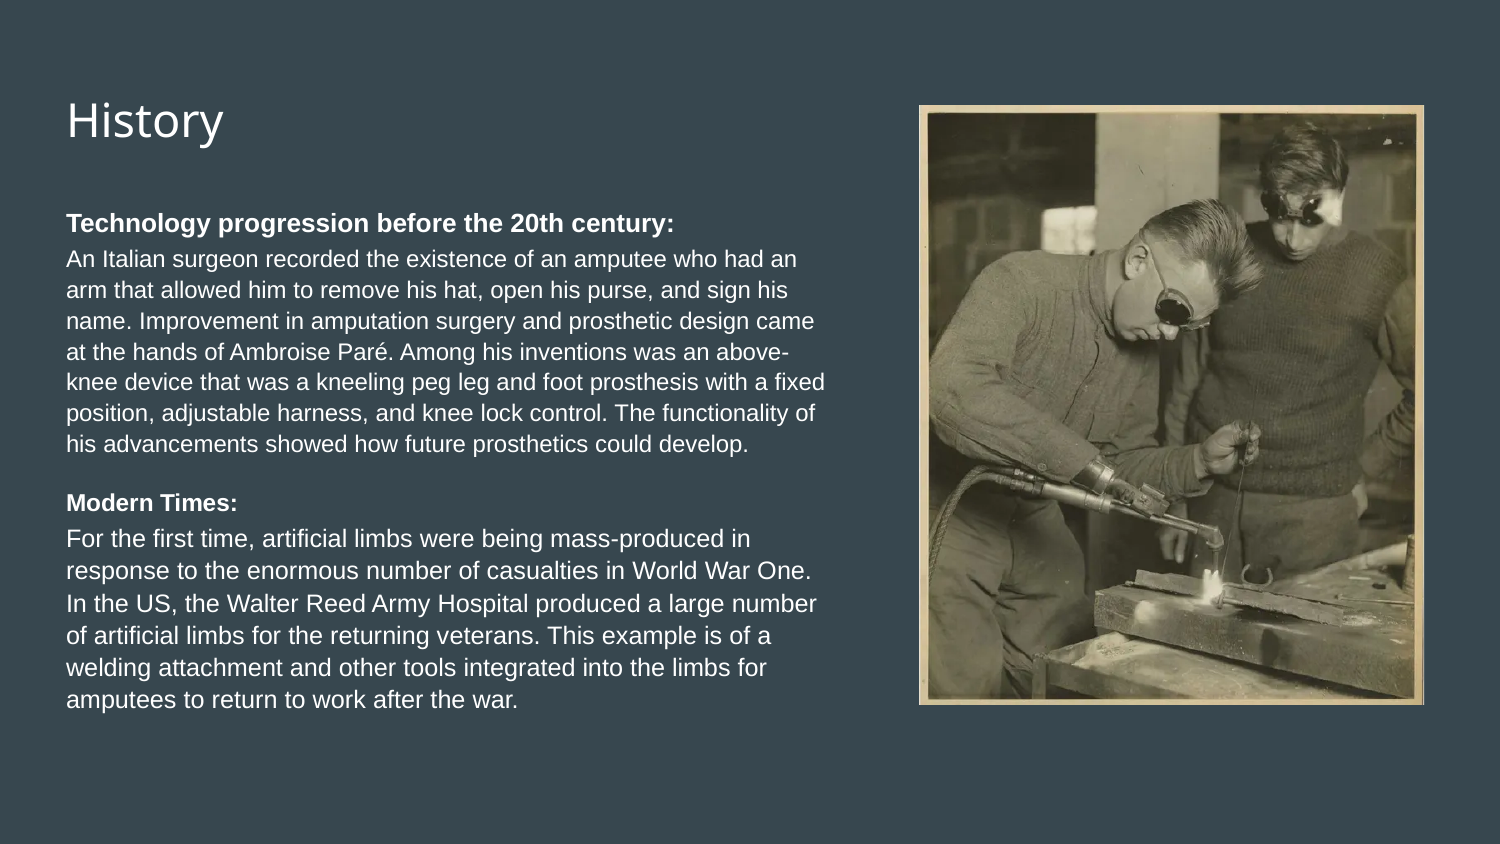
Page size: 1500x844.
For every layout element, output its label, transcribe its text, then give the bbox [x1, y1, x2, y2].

list Technology progression before the 20th century: An Italian surgeon recorded the existence of an amputee who had an arm that allowed him to remove his hat, open his purse, and sign his name. Improvement in amputation surgery and prosthetic design came at the hands of Ambroise Paré. Among his inventions was an above-knee device that was a kneeling peg leg and foot prosthesis with a fixed position, adjustable harness, and knee lock control. The functionality of his advancements showed how future prosthetics could develop. Modern Times: For the first time, artificial limbs were being mass-produced in response to the enormous number of casualties in World War One. In the US, the Walter Reed Army Hospital produced a large number of artificial limbs for the returning veterans. This example is of a welding attachment and other tools integrated into the limbs for amputees to return to work after the war. [51, 189, 848, 750]
title History [51, 72, 1449, 167]
picture [918, 105, 1425, 705]
